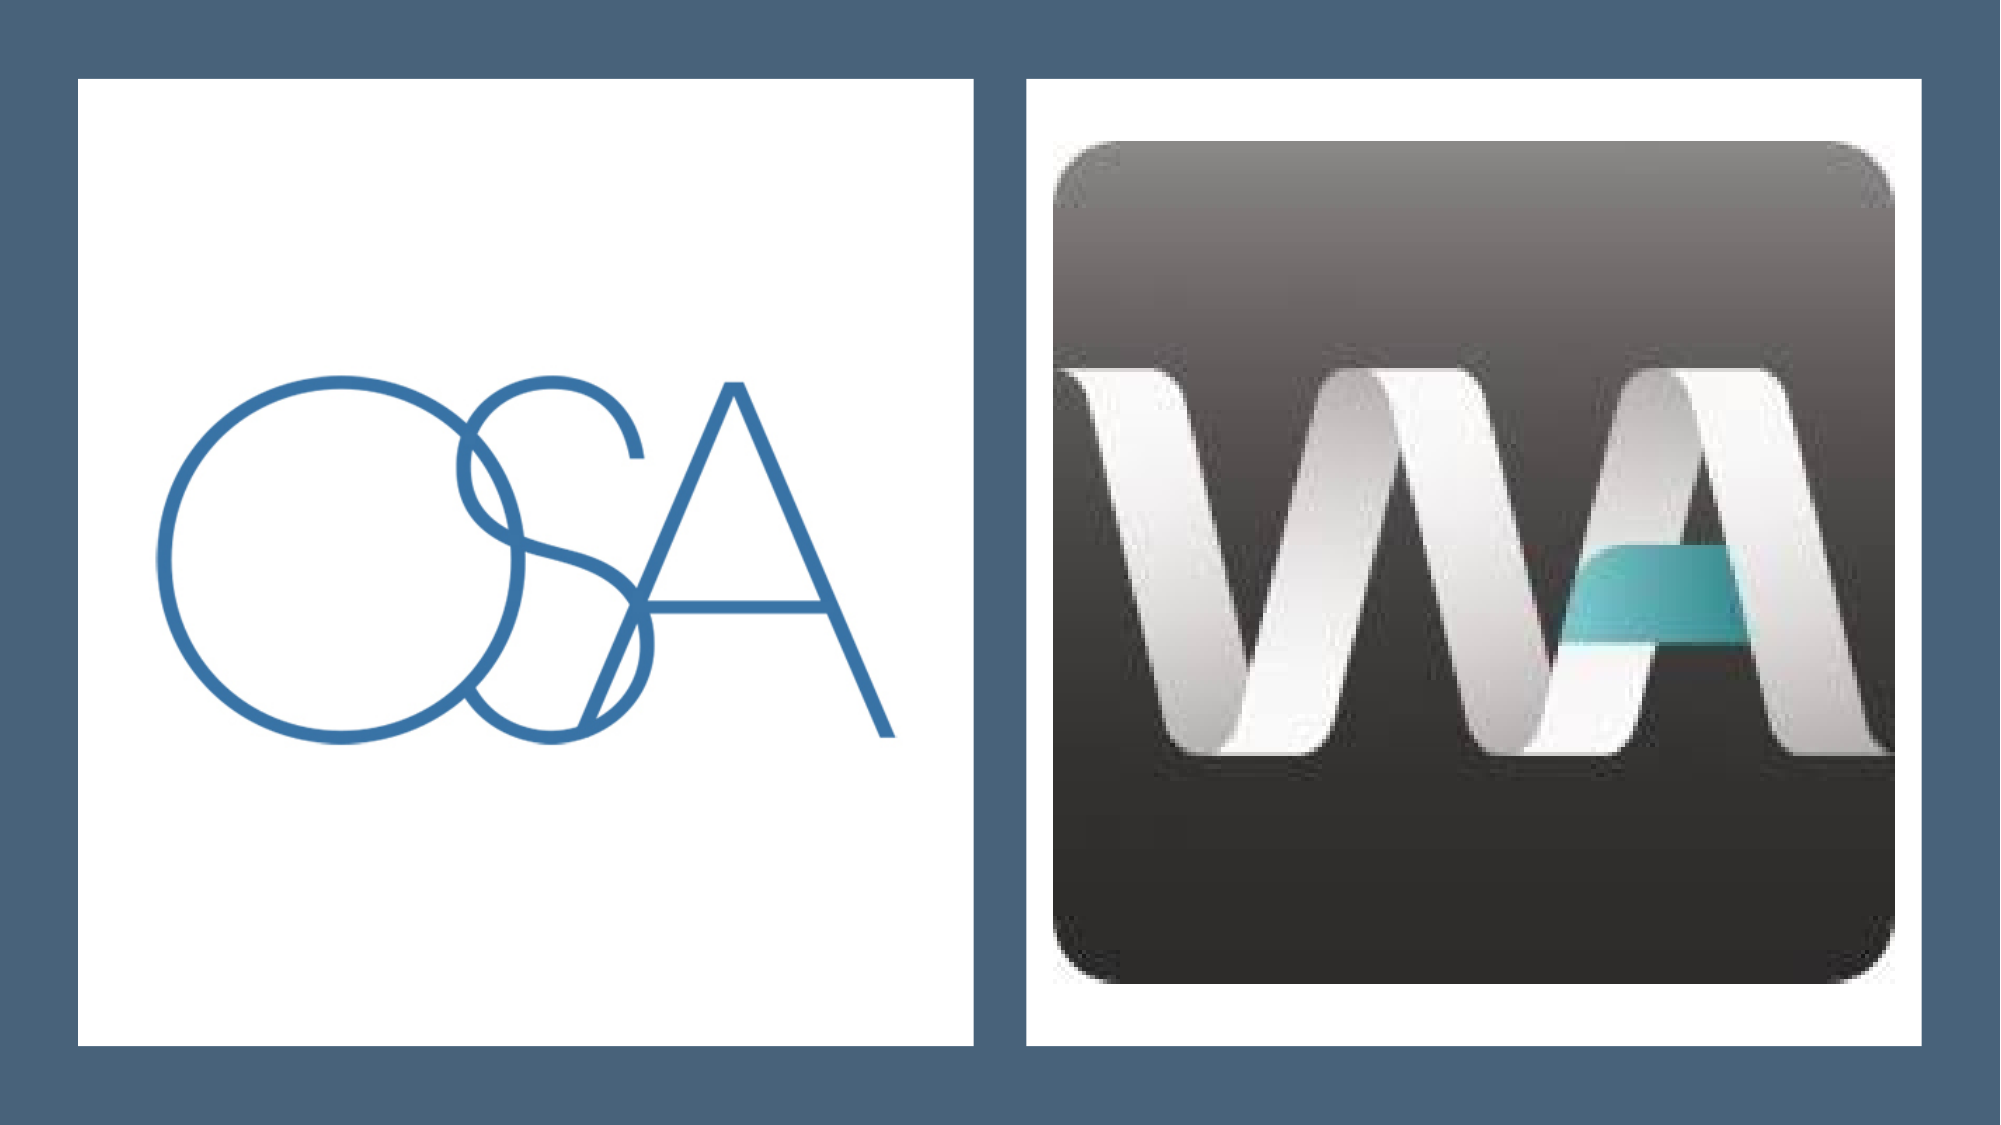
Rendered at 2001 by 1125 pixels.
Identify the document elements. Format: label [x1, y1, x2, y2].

text_box [0, 0, 2000, 1125]
picture [1052, 141, 1896, 984]
text_box [77, 77, 975, 1048]
picture [104, 141, 948, 984]
text_box [1025, 77, 1923, 1048]
